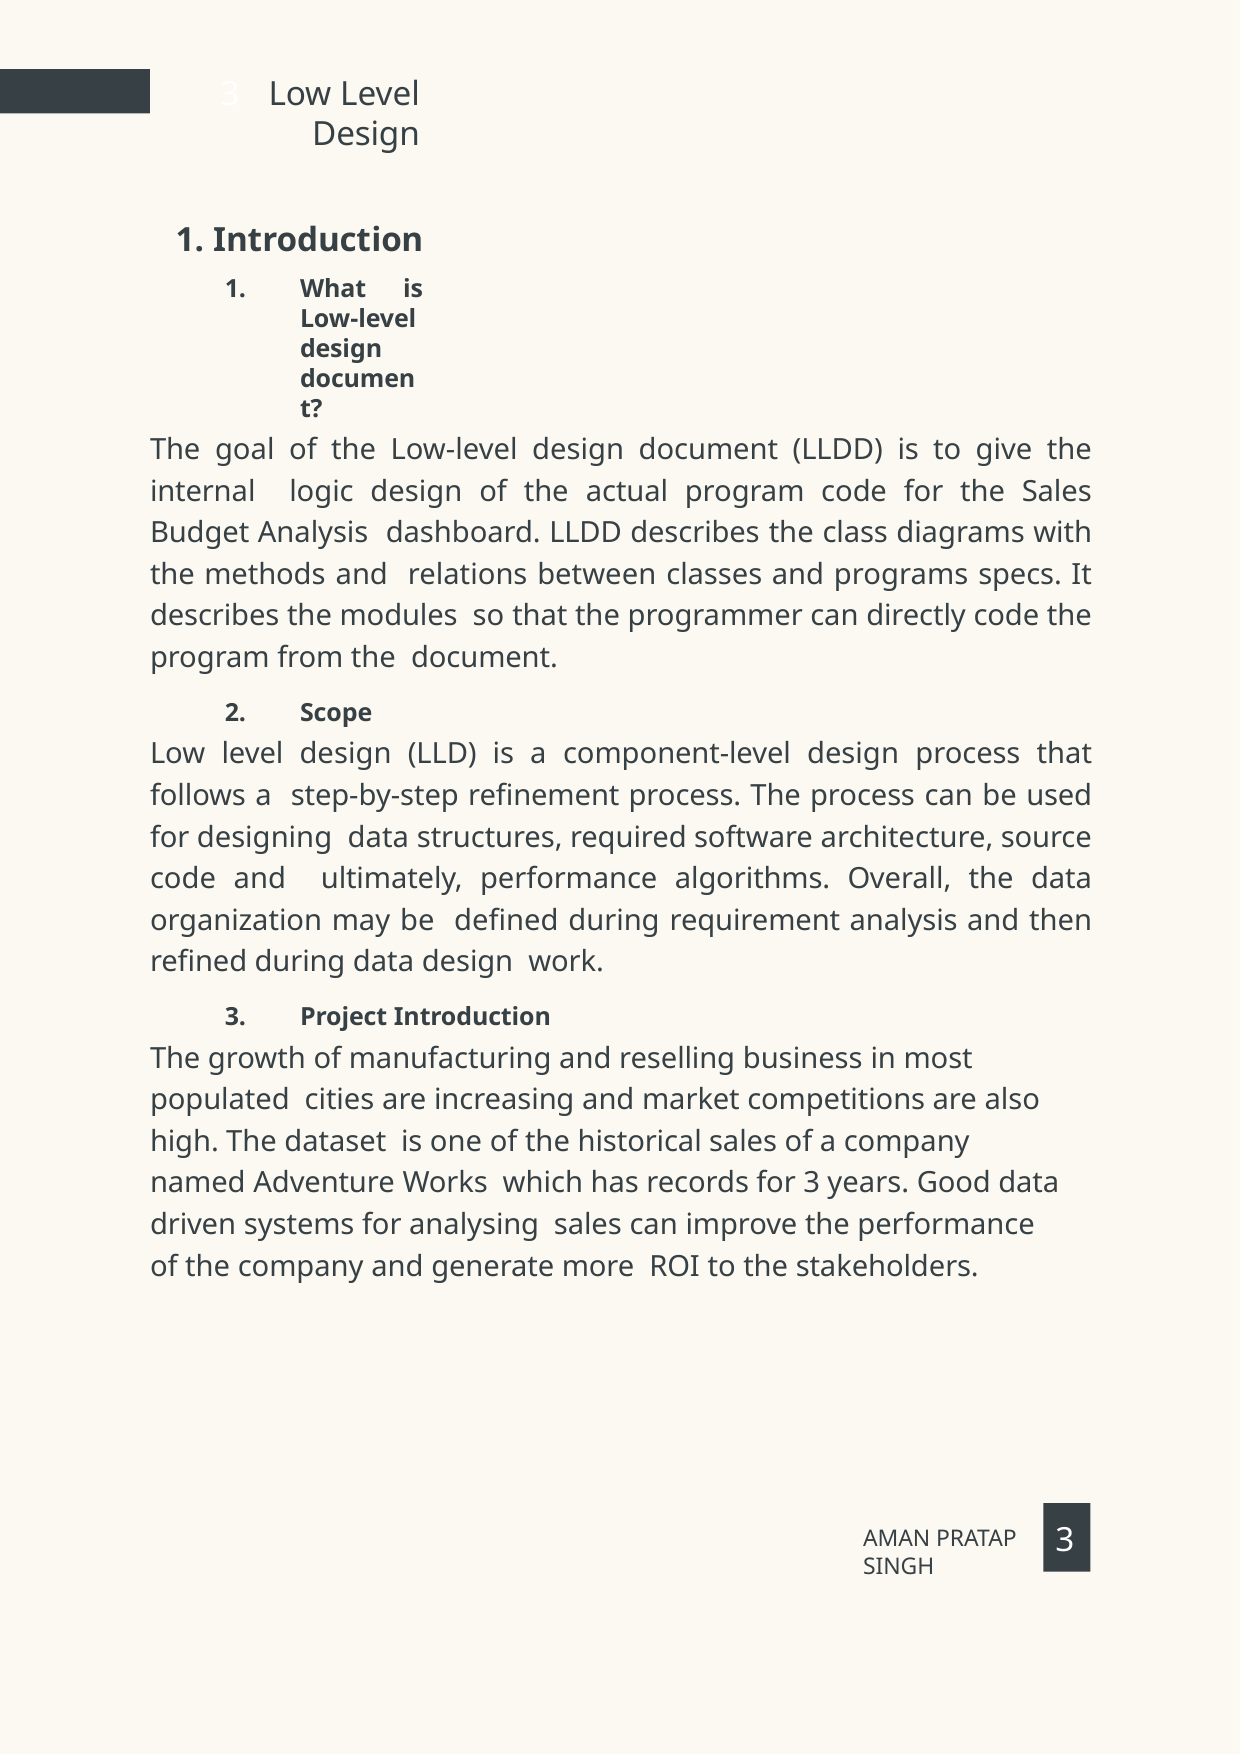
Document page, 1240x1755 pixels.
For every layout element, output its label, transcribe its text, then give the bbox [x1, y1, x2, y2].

text_box 3 Low Level Design Introduction What is Low-level design document? The goal of the Low-level design document (LLDD) is to give the internal logic design of the actual program code for the Sales Budget Analysis dashboard. LLDD describes the class diagrams with the methods and relations between classes and programs specs. It describes the modules so that the programmer can directly code the program from the document. Scope Low level design (LLD) is a component-level design process that follows a step-by-step refinement process. The process can be used for designing data structures, required software architecture, source code and ultimately, performance algorithms. Overall, the data organization may be defined during requirement analysis and then refined during data design work. Project Introduction The growth of manufacturing and reselling business in most populated cities are increasing and market competitions are also high. The dataset is one of the historical sales of a company named Adventure Works which has records for 3 years. Good data driven systems for analysing sales can improve the performance of the company and generate more ROI to the stakeholders. [114, 69, 1093, 1282]
footer AMAN PRATAP SINGH [861, 1520, 1034, 1755]
slide_number 3 [1049, 1513, 1098, 1755]
